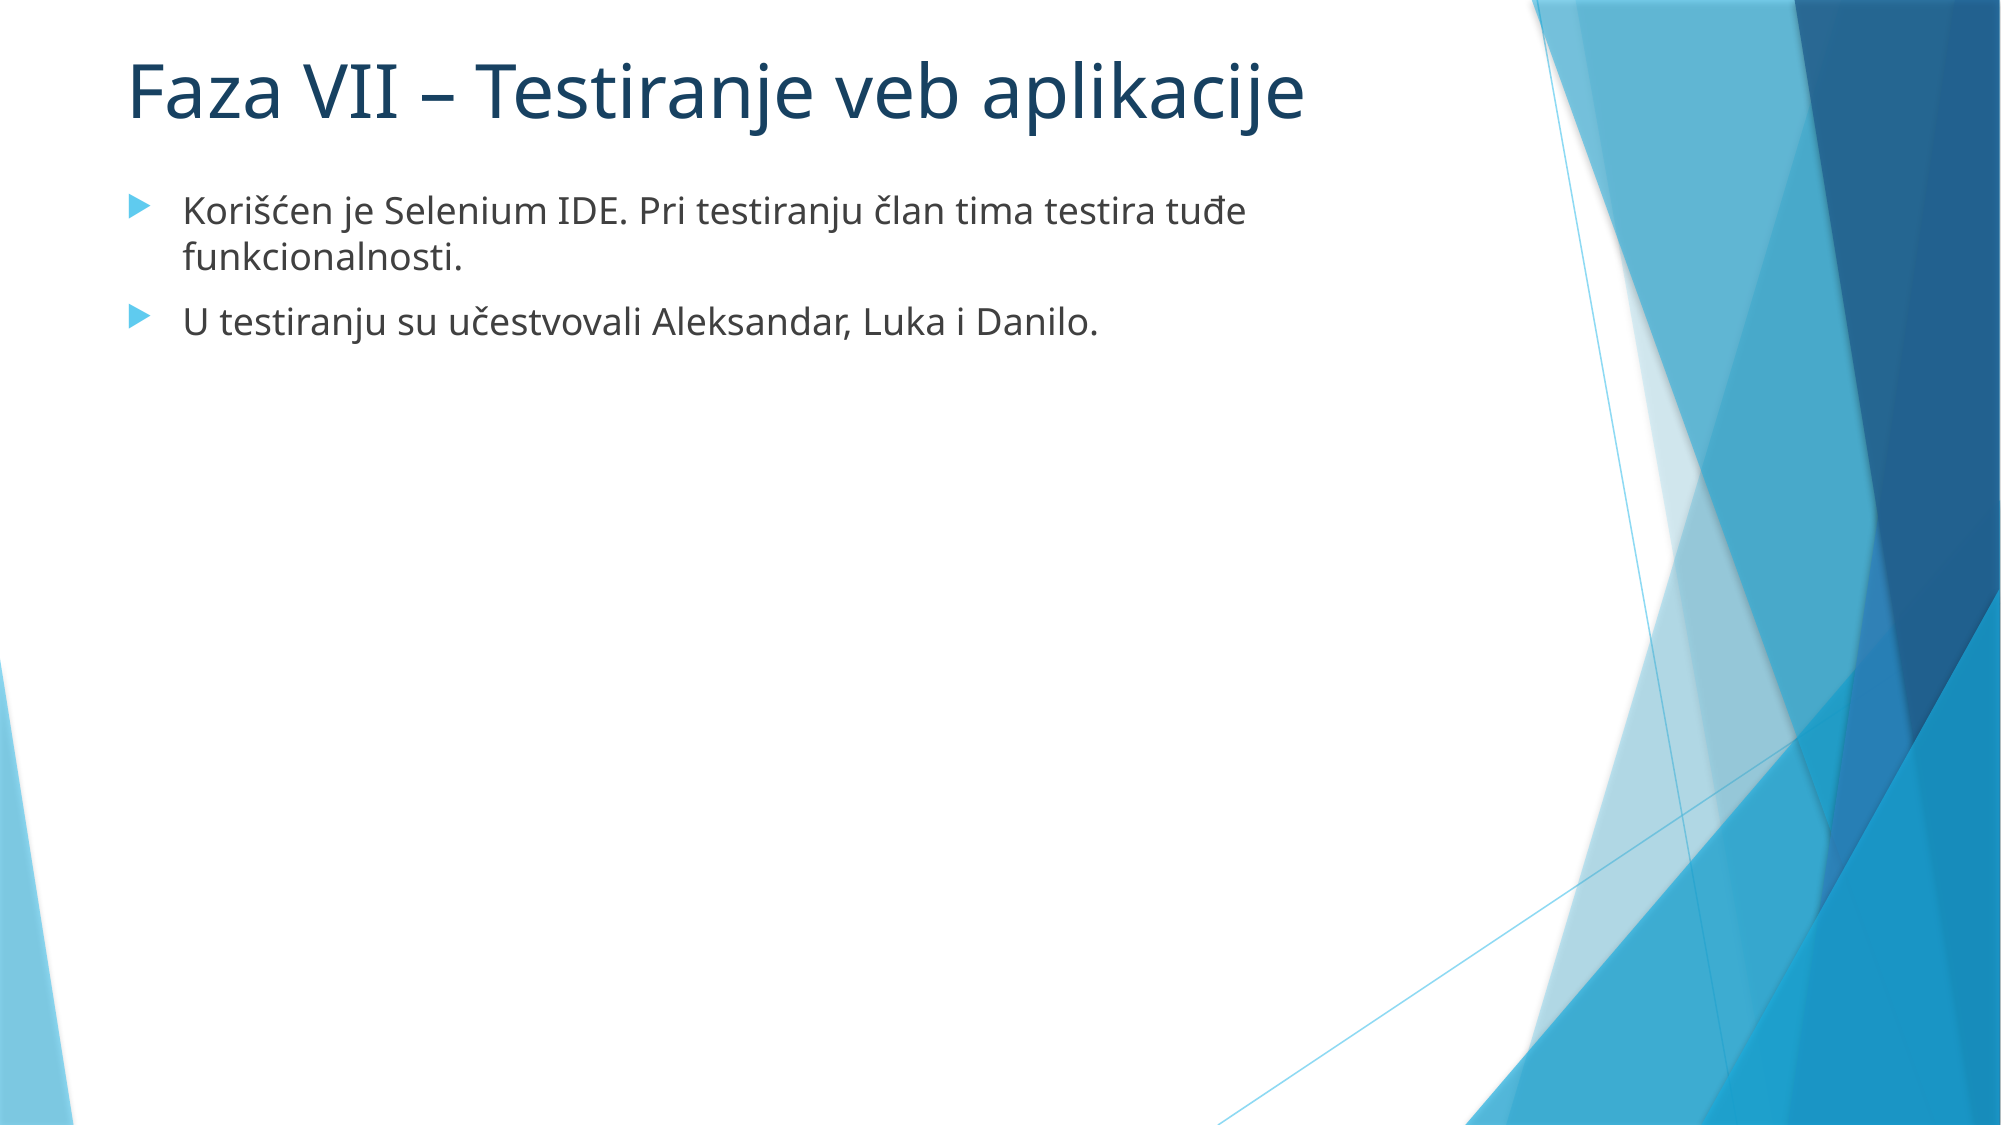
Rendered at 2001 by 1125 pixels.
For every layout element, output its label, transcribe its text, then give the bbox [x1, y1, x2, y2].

list Korišćen je Selenium IDE. Pri testiranju član tima testira tuđe funkcionalnosti. U testiranju su učestvovali Aleksandar, Luka i Danilo. [111, 179, 1522, 992]
title Faza VII – Testiranje veb aplikacije [111, 36, 1522, 144]
